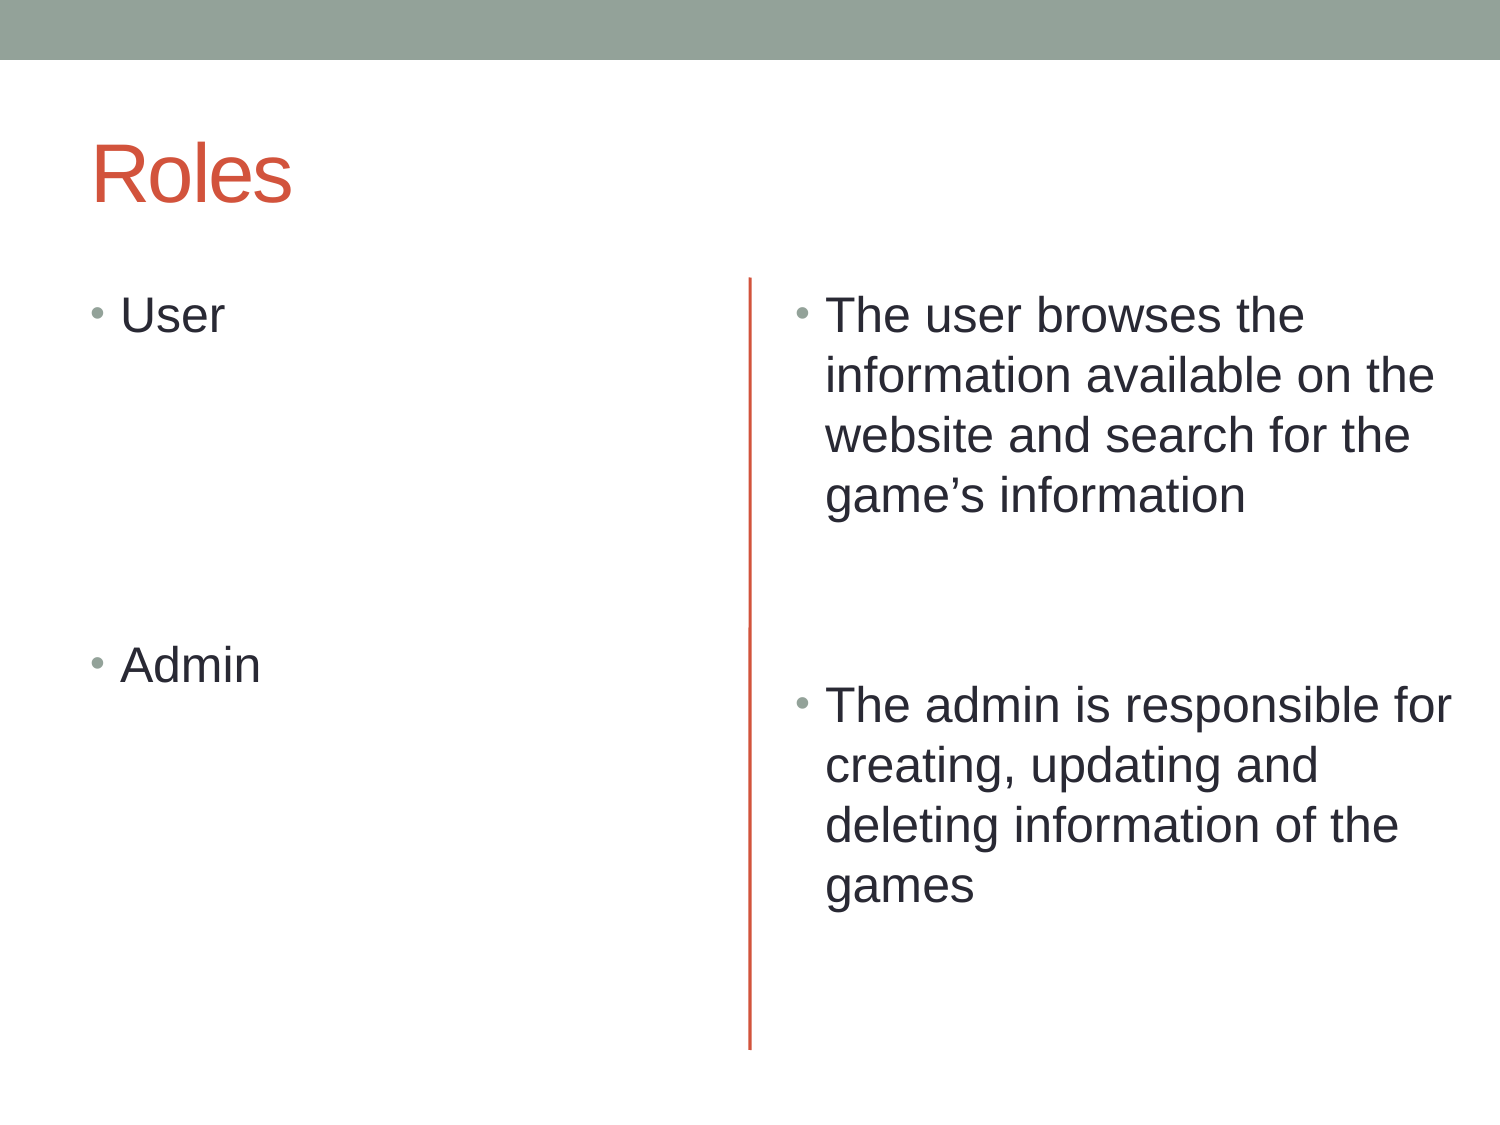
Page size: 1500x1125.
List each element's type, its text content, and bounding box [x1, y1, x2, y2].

list The user browses the information available on the website and search for the game’s information The admin is responsible for creating, updating and deleting information of the games [780, 275, 1500, 1049]
title Roles [75, 87, 1425, 250]
list User Admin [75, 275, 720, 1049]
